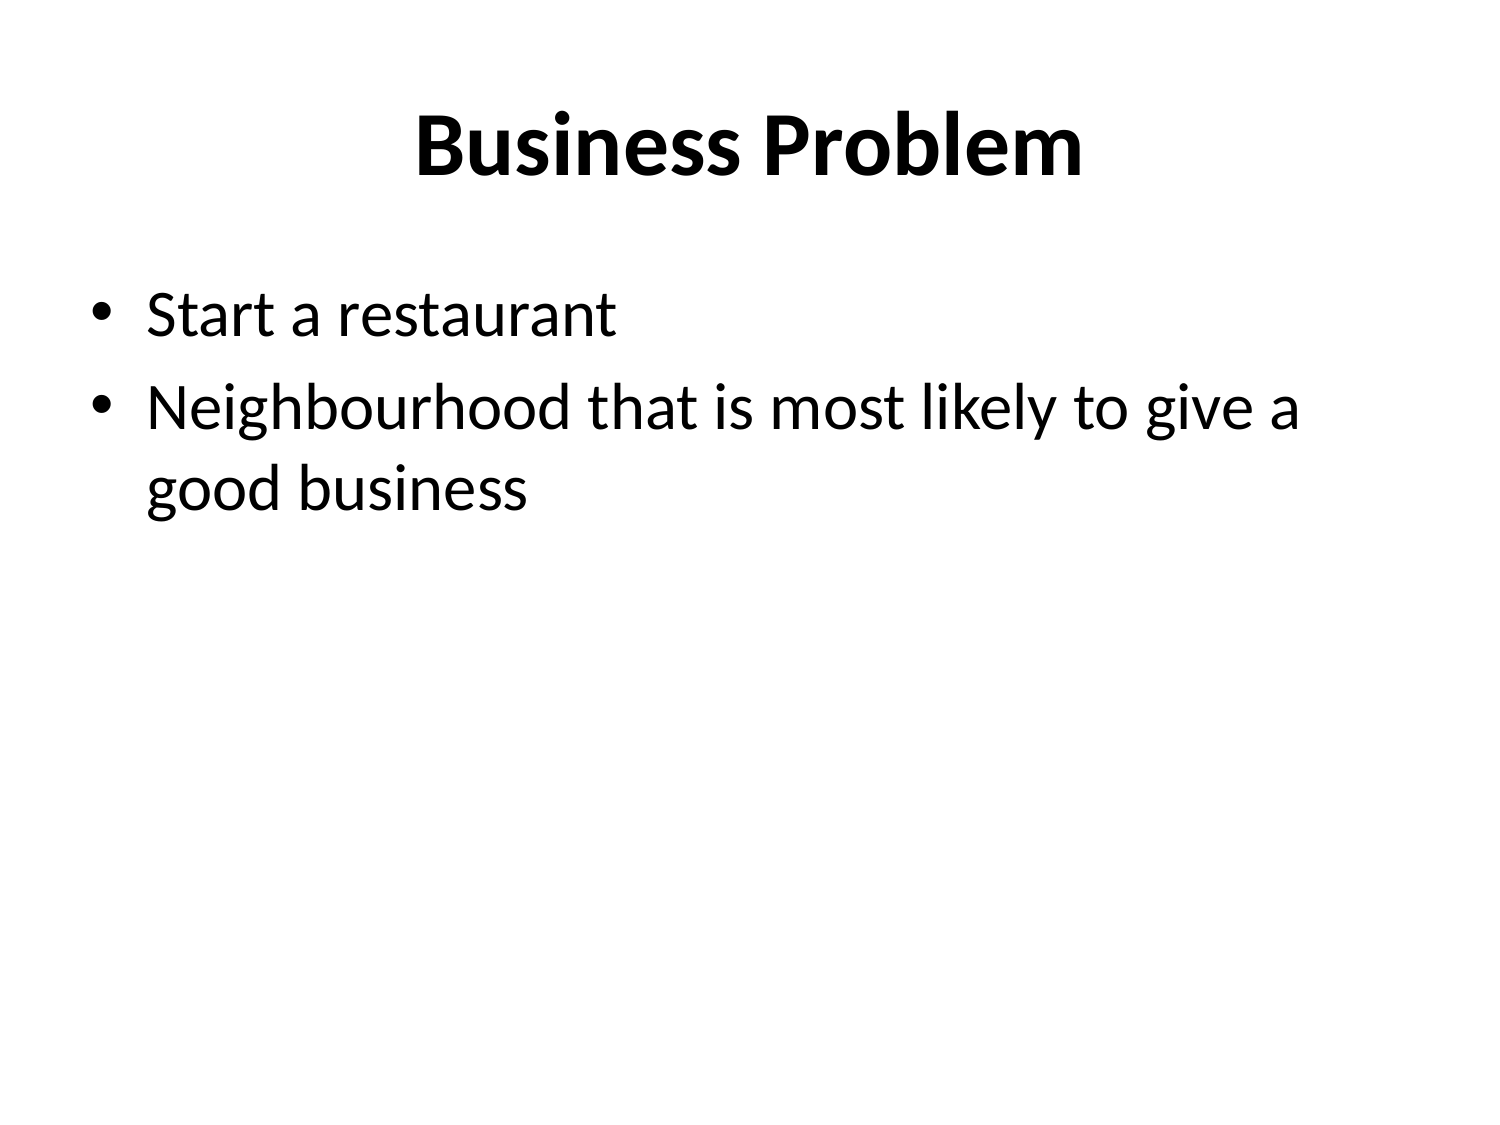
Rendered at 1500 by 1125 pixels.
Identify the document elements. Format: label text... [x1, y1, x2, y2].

title Business Problem [75, 45, 1425, 233]
list Start a restaurant Neighbourhood that is most likely to give a good business [75, 262, 1425, 1005]
